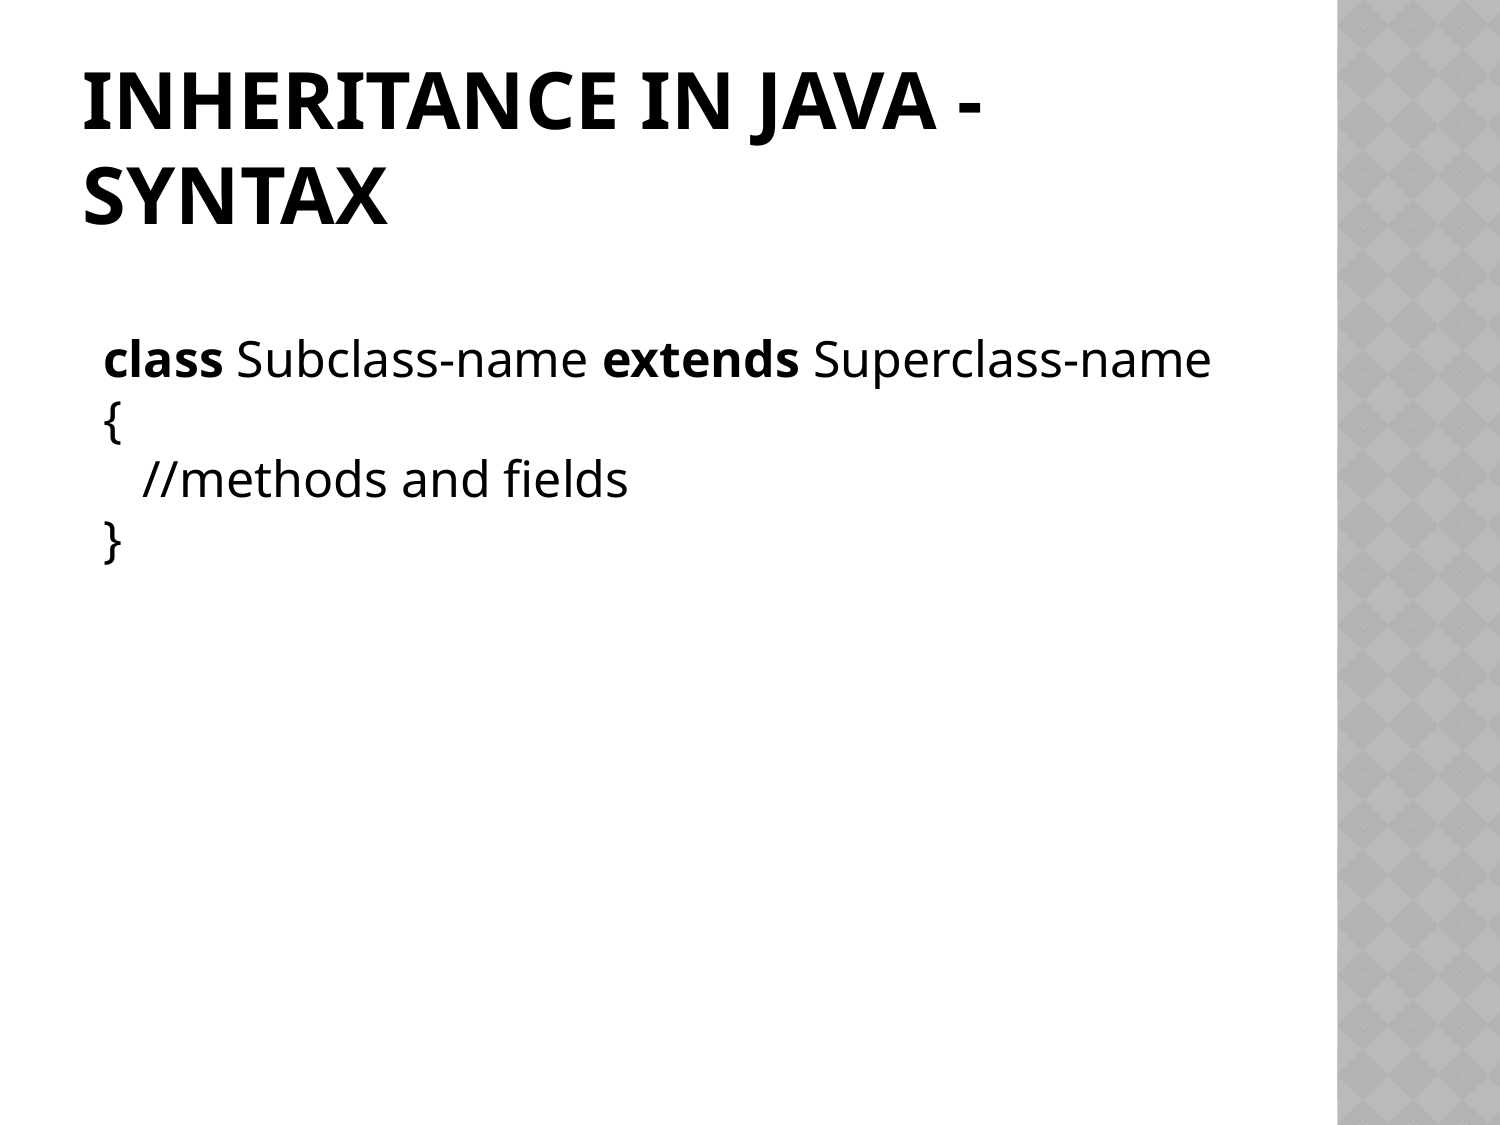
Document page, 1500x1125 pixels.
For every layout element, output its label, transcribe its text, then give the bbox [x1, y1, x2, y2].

text_box class Subclass-name extends Superclass-name { //methods and fields } [88, 320, 1341, 575]
title Inheritance in java - syntax [75, 52, 1263, 240]
